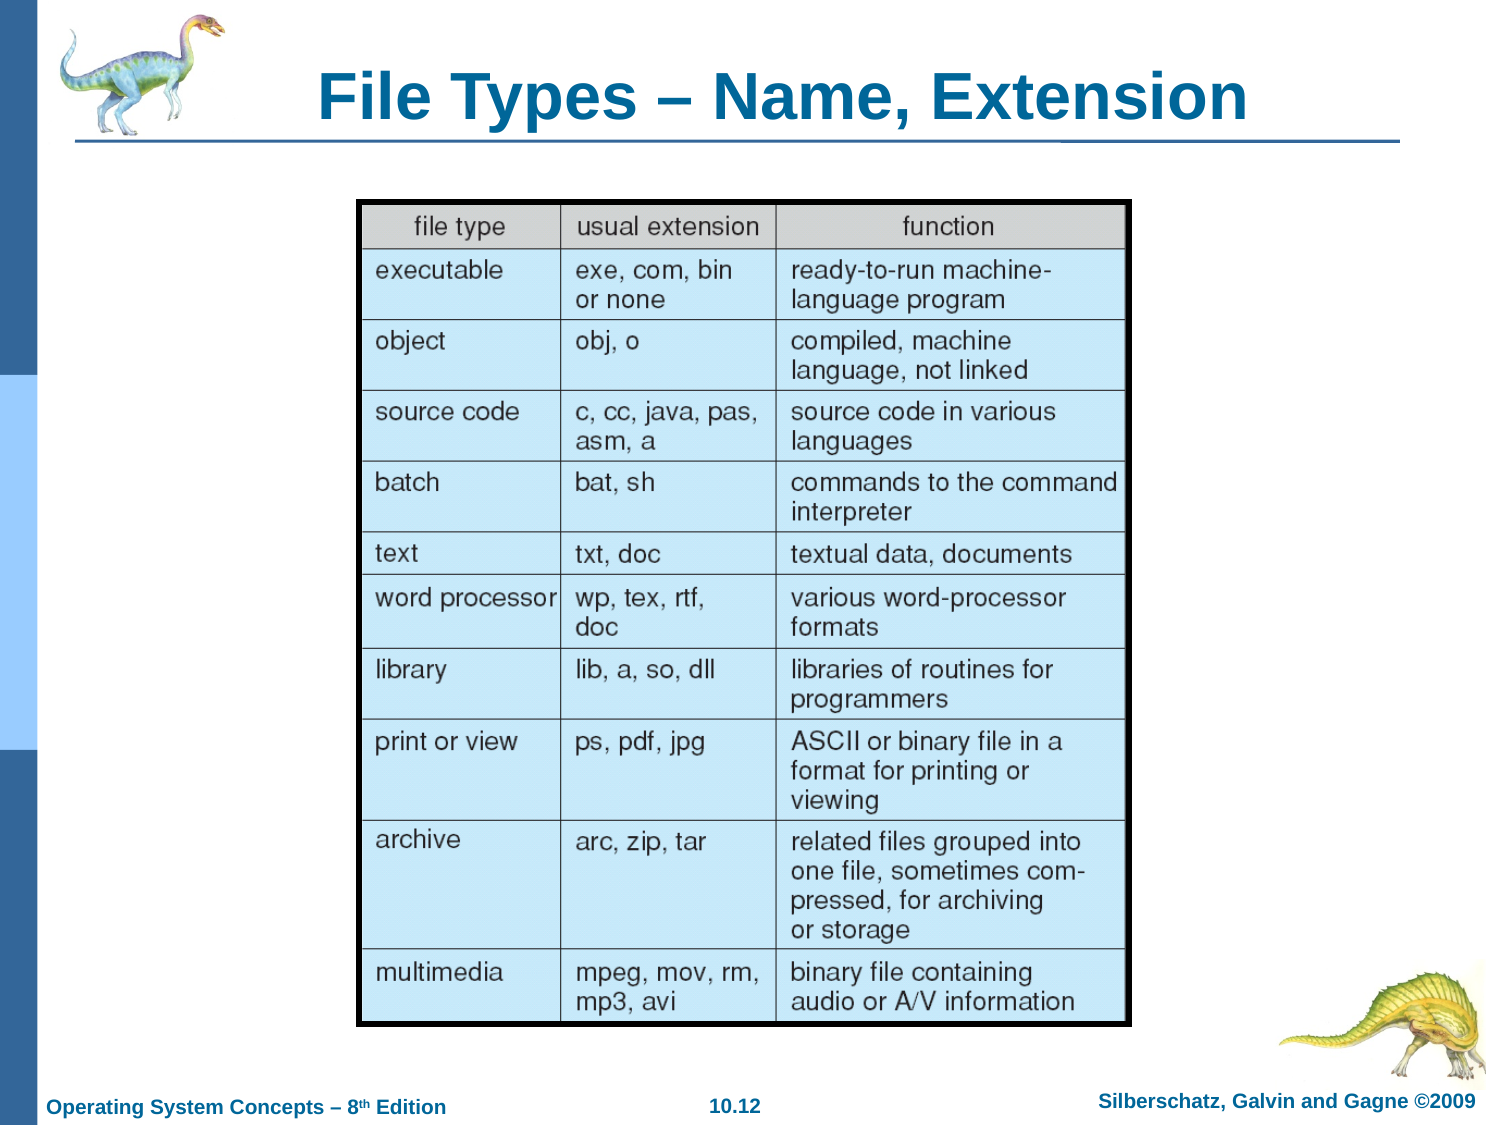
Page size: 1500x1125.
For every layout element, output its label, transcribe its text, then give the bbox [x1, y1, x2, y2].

picture [46, 0, 243, 149]
picture [1275, 959, 1486, 1090]
title File Types – Name, Extension [142, 45, 1426, 141]
picture [362, 204, 1127, 1021]
